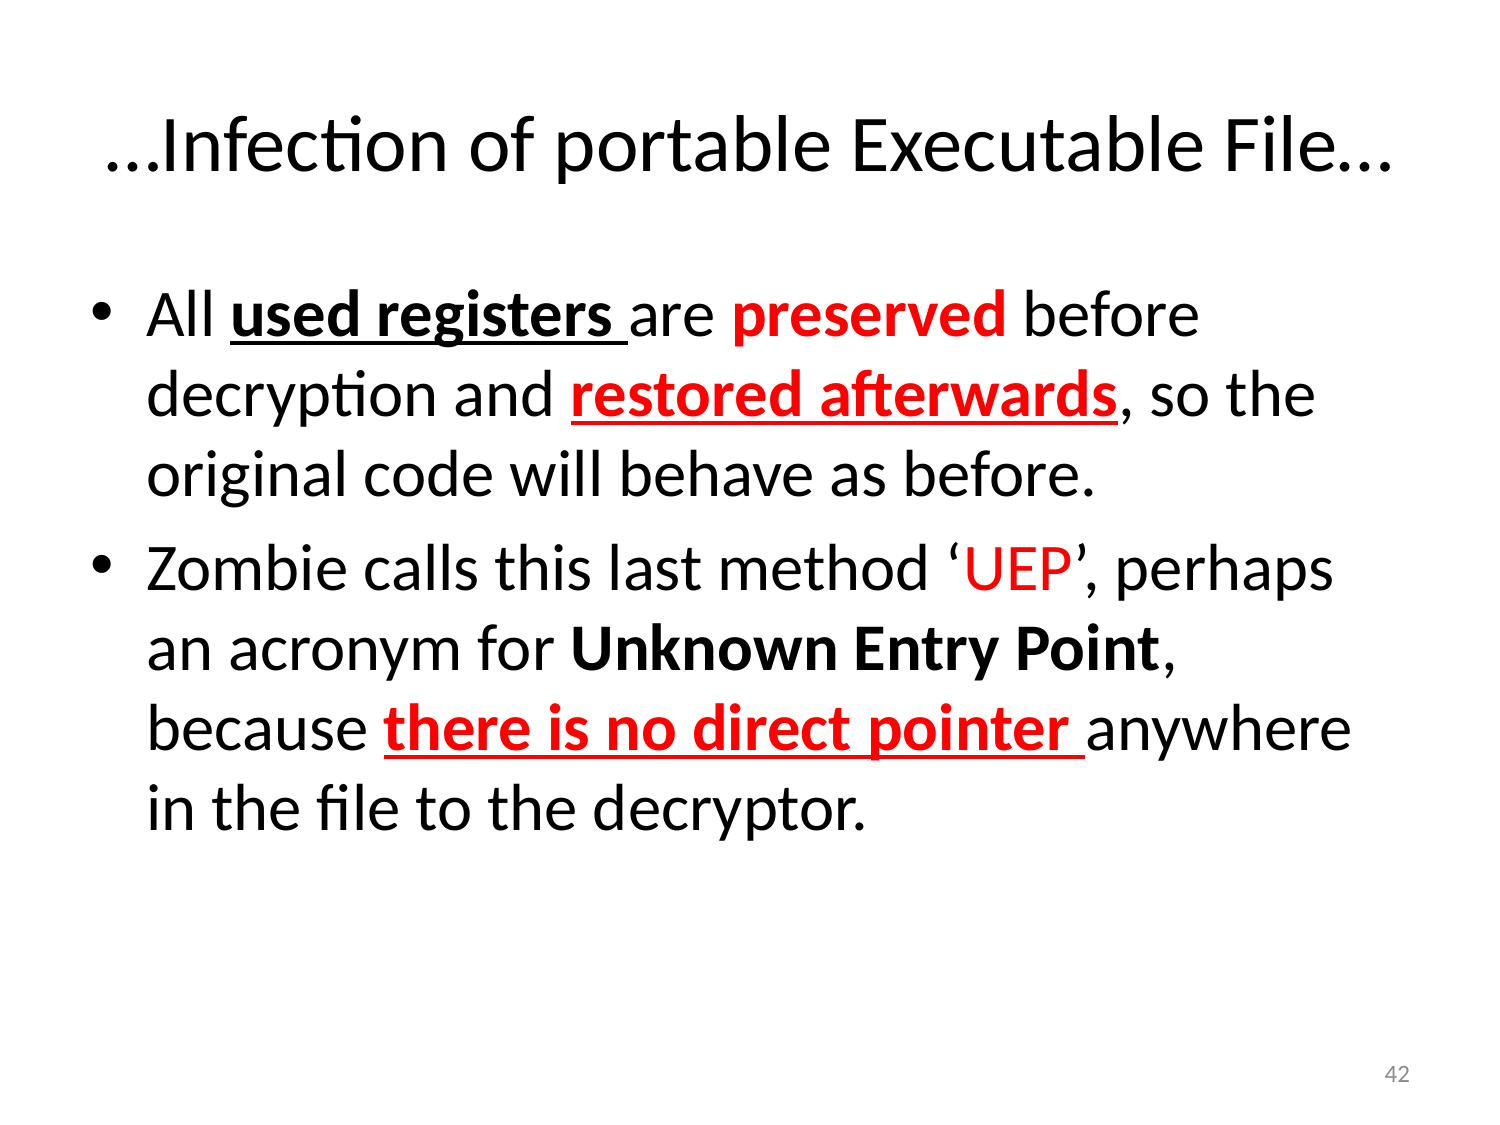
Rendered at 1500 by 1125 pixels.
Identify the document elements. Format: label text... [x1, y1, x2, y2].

slide_number 42 [1074, 1042, 1425, 1103]
list All used registers are preserved before decryption and restored afterwards, so the original code will behave as before. Zombie calls this last method ‘UEP’, perhaps an acronym for Unknown Entry Point, because there is no direct pointer anywhere in the file to the decryptor. [75, 262, 1425, 1005]
title …Infection of portable Executable File… [75, 45, 1425, 233]
